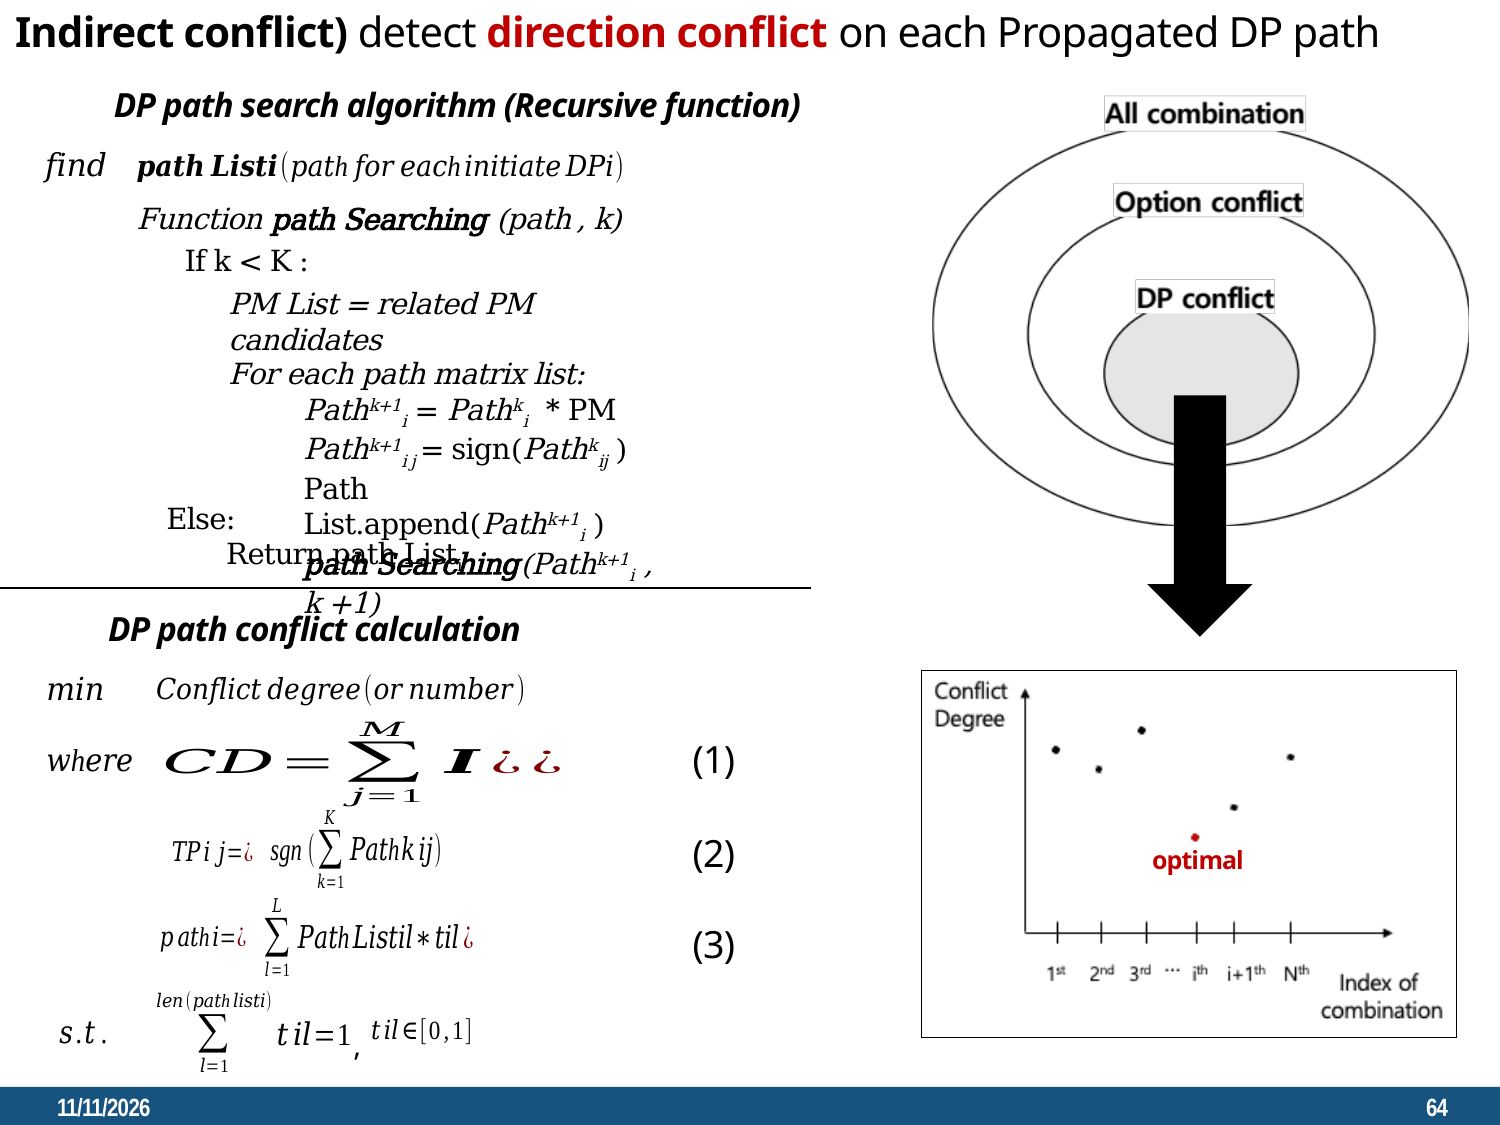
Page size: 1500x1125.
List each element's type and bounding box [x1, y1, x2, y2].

text_box [1147, 526, 1253, 637]
picture [921, 670, 1457, 1038]
text_box [692, 736, 747, 782]
text_box [15, 6, 1380, 57]
text_box [353, 1027, 362, 1063]
text_box [0, 285, 811, 588]
text_box [113, 84, 802, 125]
text_box [184, 242, 309, 278]
text_box [136, 200, 674, 240]
slide_number [1125, 1086, 1464, 1125]
slide_number [42, 1086, 380, 1125]
text_box [108, 589, 674, 648]
text_box [692, 920, 747, 966]
text_box [692, 829, 747, 875]
picture [932, 87, 1470, 526]
